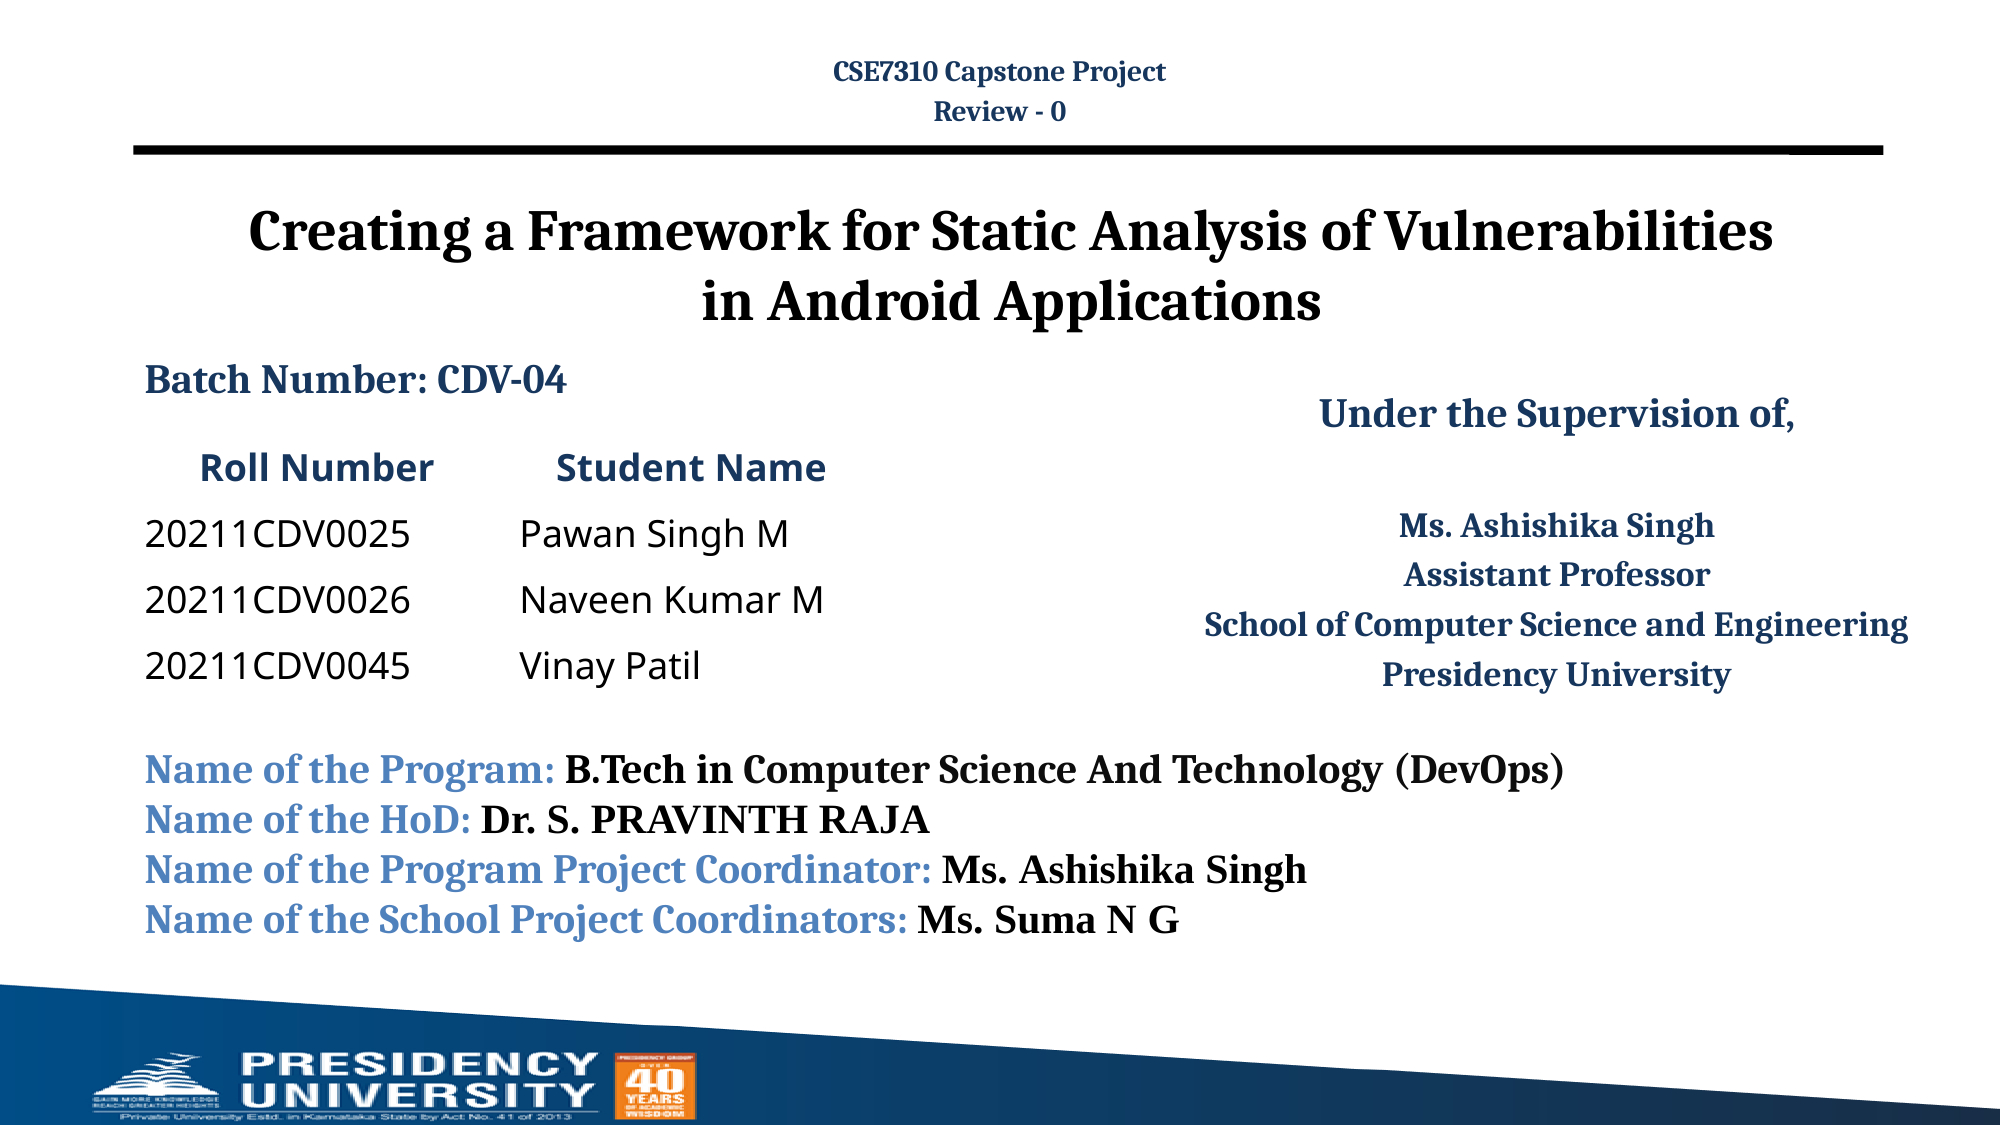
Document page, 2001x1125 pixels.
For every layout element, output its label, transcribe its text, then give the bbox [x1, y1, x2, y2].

table_cell 20211CDV0045 [130, 632, 504, 698]
text_box Name of the Program: B.Tech in Computer Science And Technology (DevOps) Name of the HoD: Dr. S. PRAVINTH RAJA Name of the Program Project Coordinator: Ms. Ashishika Singh Name of the School Project Coordinators: Ms. Suma N G [129, 734, 1896, 991]
table_header Student Name [504, 434, 879, 500]
table_cell Naveen Kumar M [504, 566, 879, 632]
table_cell Vinay Patil [504, 632, 879, 698]
table_cell 20211CDV0025 [130, 500, 504, 566]
table_header Roll Number [130, 434, 504, 500]
title Creating a Framework for Static Analysis of Vulnerabilities in Android Applications [205, 204, 1820, 321]
picture [0, 982, 2000, 1125]
text_box CSE7310 Capstone Project Review - 0 [674, 43, 1326, 135]
text_box Under the Supervision of, Ms. Ashishika Singh Assistant Professor School of Computer Science and Engineering Presidency University [1104, 378, 2000, 710]
table_cell 20211CDV0026 [130, 566, 504, 632]
table_cell Pawan Singh M [504, 500, 879, 566]
subtitle Batch Number: CDV-04 [129, 344, 781, 436]
